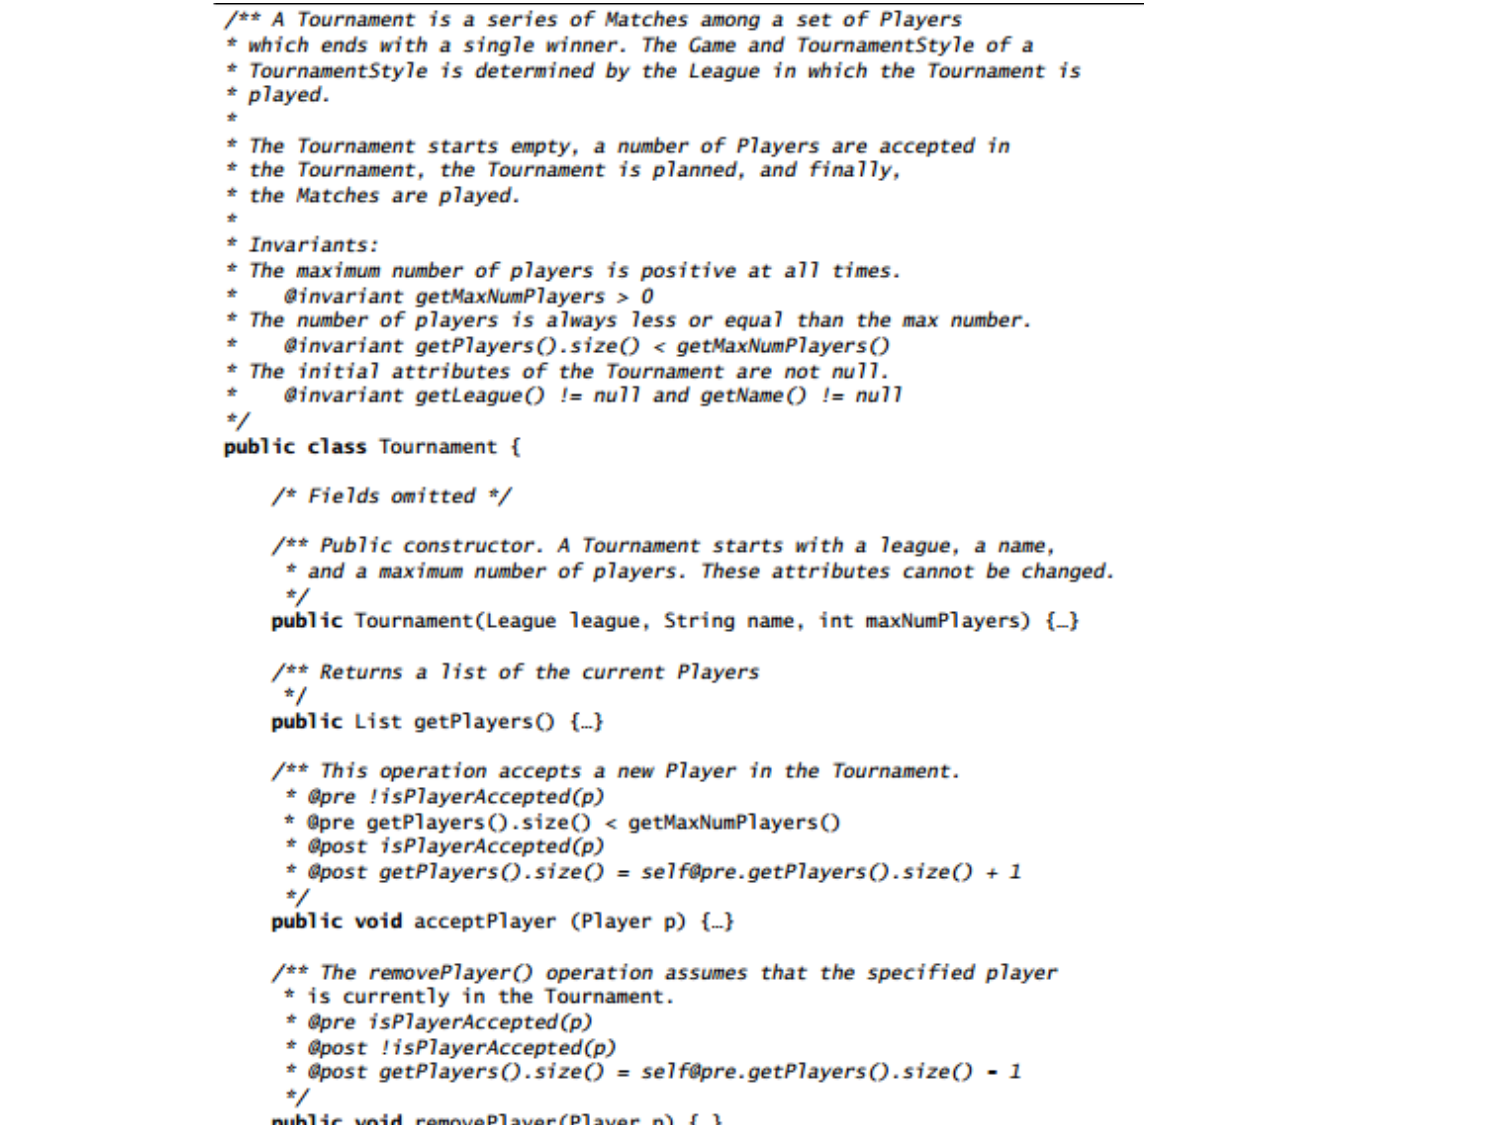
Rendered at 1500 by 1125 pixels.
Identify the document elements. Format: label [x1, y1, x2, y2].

picture [206, 2, 1145, 1125]
